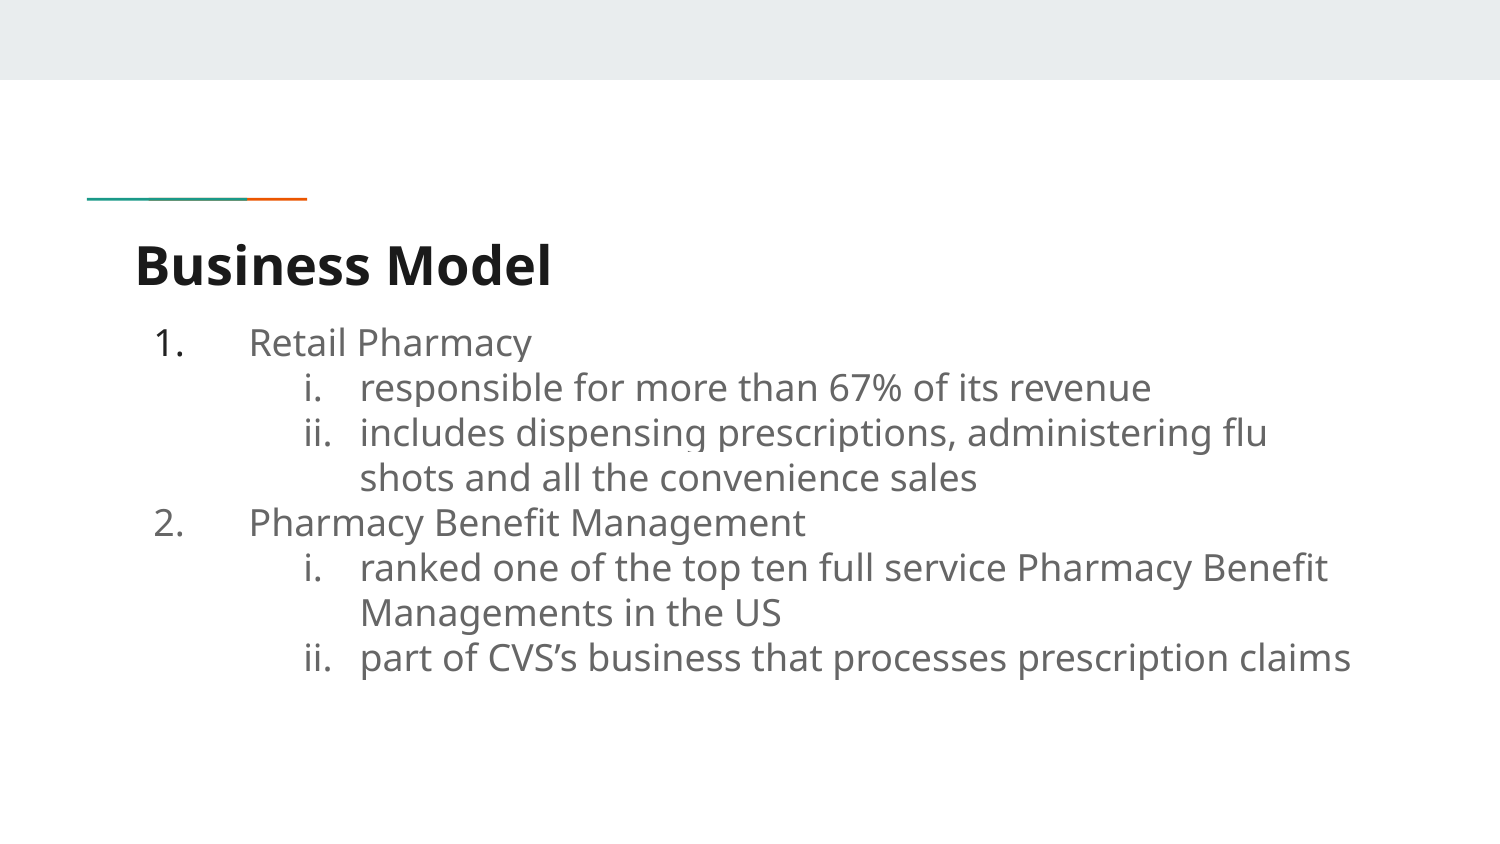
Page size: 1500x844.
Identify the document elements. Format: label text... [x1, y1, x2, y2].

list Retail Pharmacy responsible for more than 67% of its revenue includes dispensing prescriptions, administering flu shots and all the convenience sales Pharmacy Benefit Management ranked one of the top ten full service Pharmacy Benefit Managements in the US part of CVS’s business that processes prescription claims [119, 304, 1381, 844]
title Business Model [119, 216, 1381, 304]
